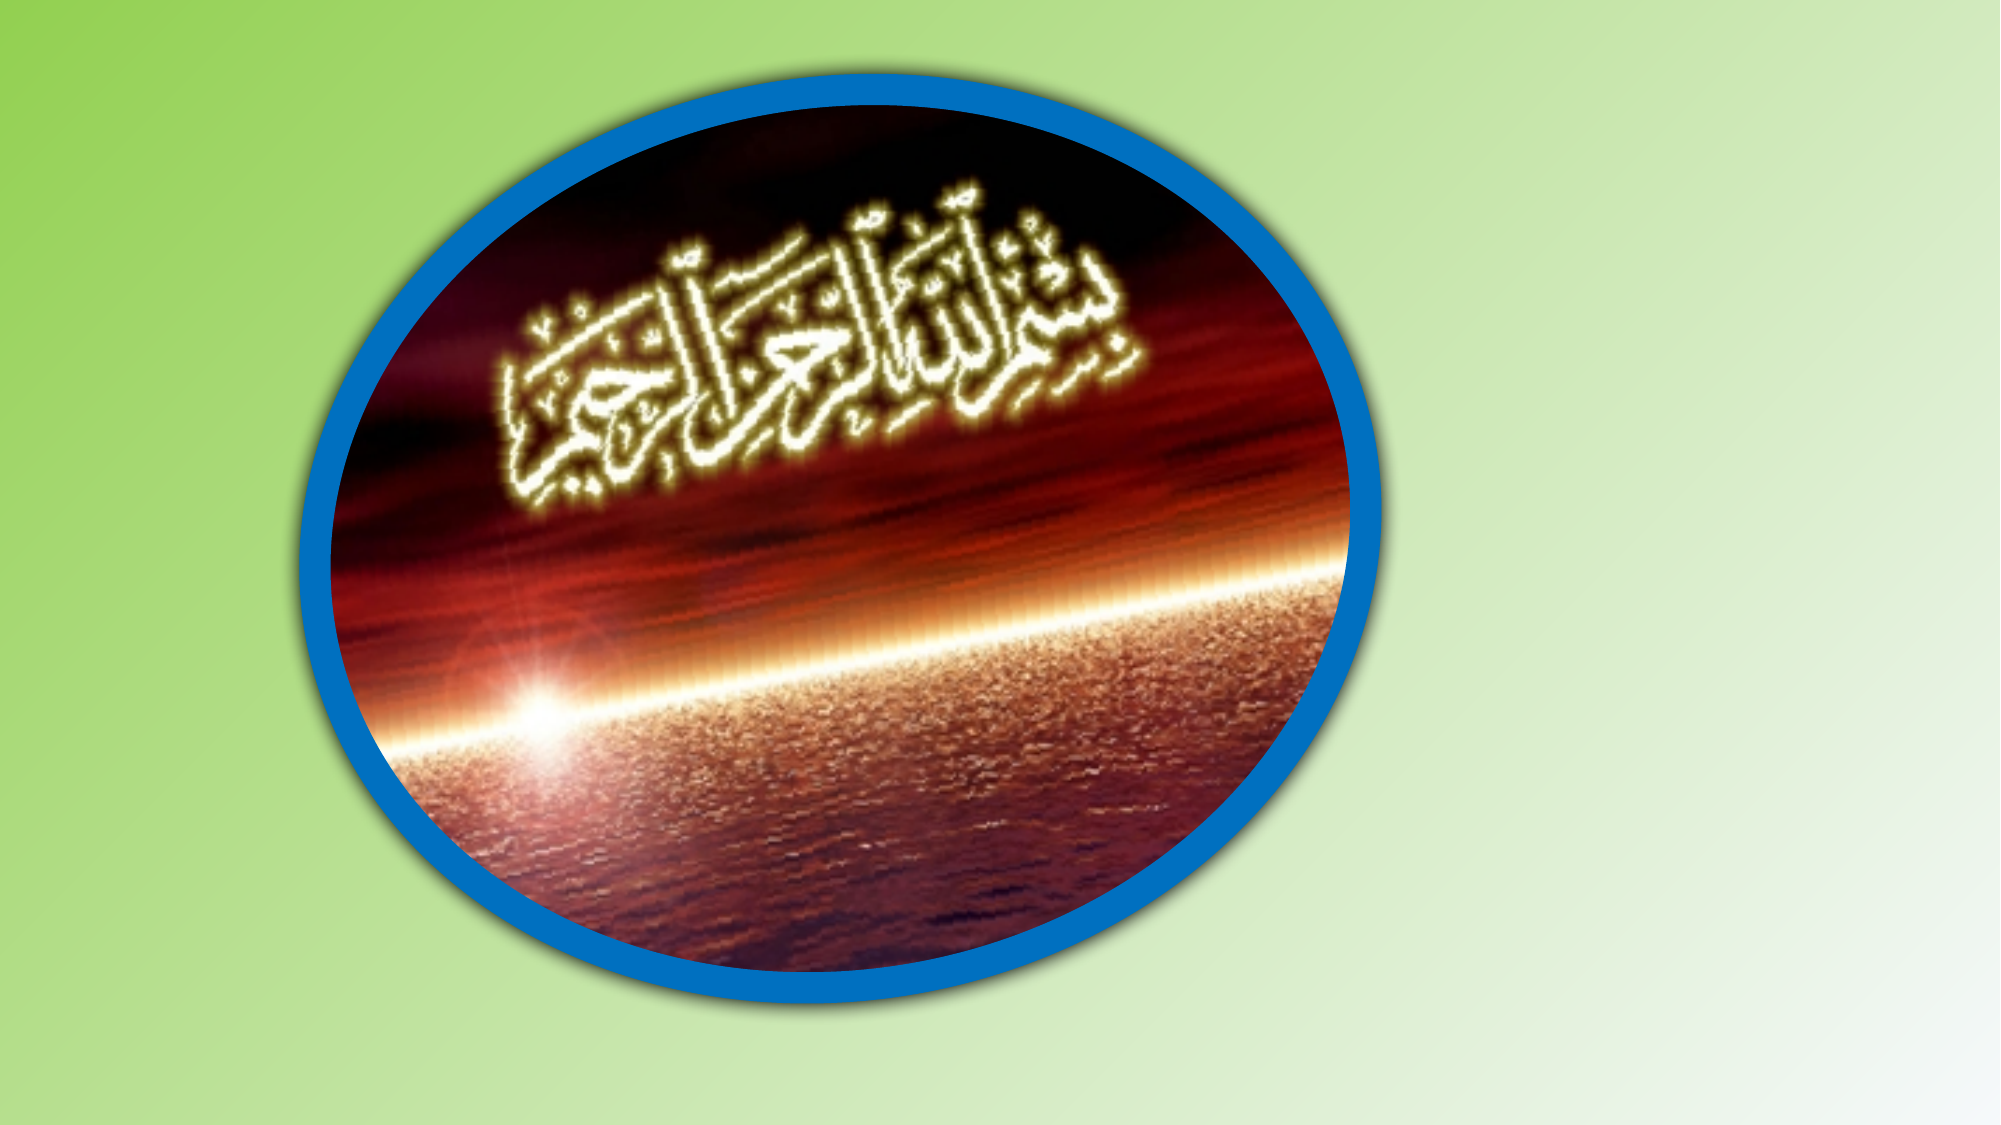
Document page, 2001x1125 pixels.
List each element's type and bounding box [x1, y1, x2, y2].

picture [311, 92, 1369, 985]
